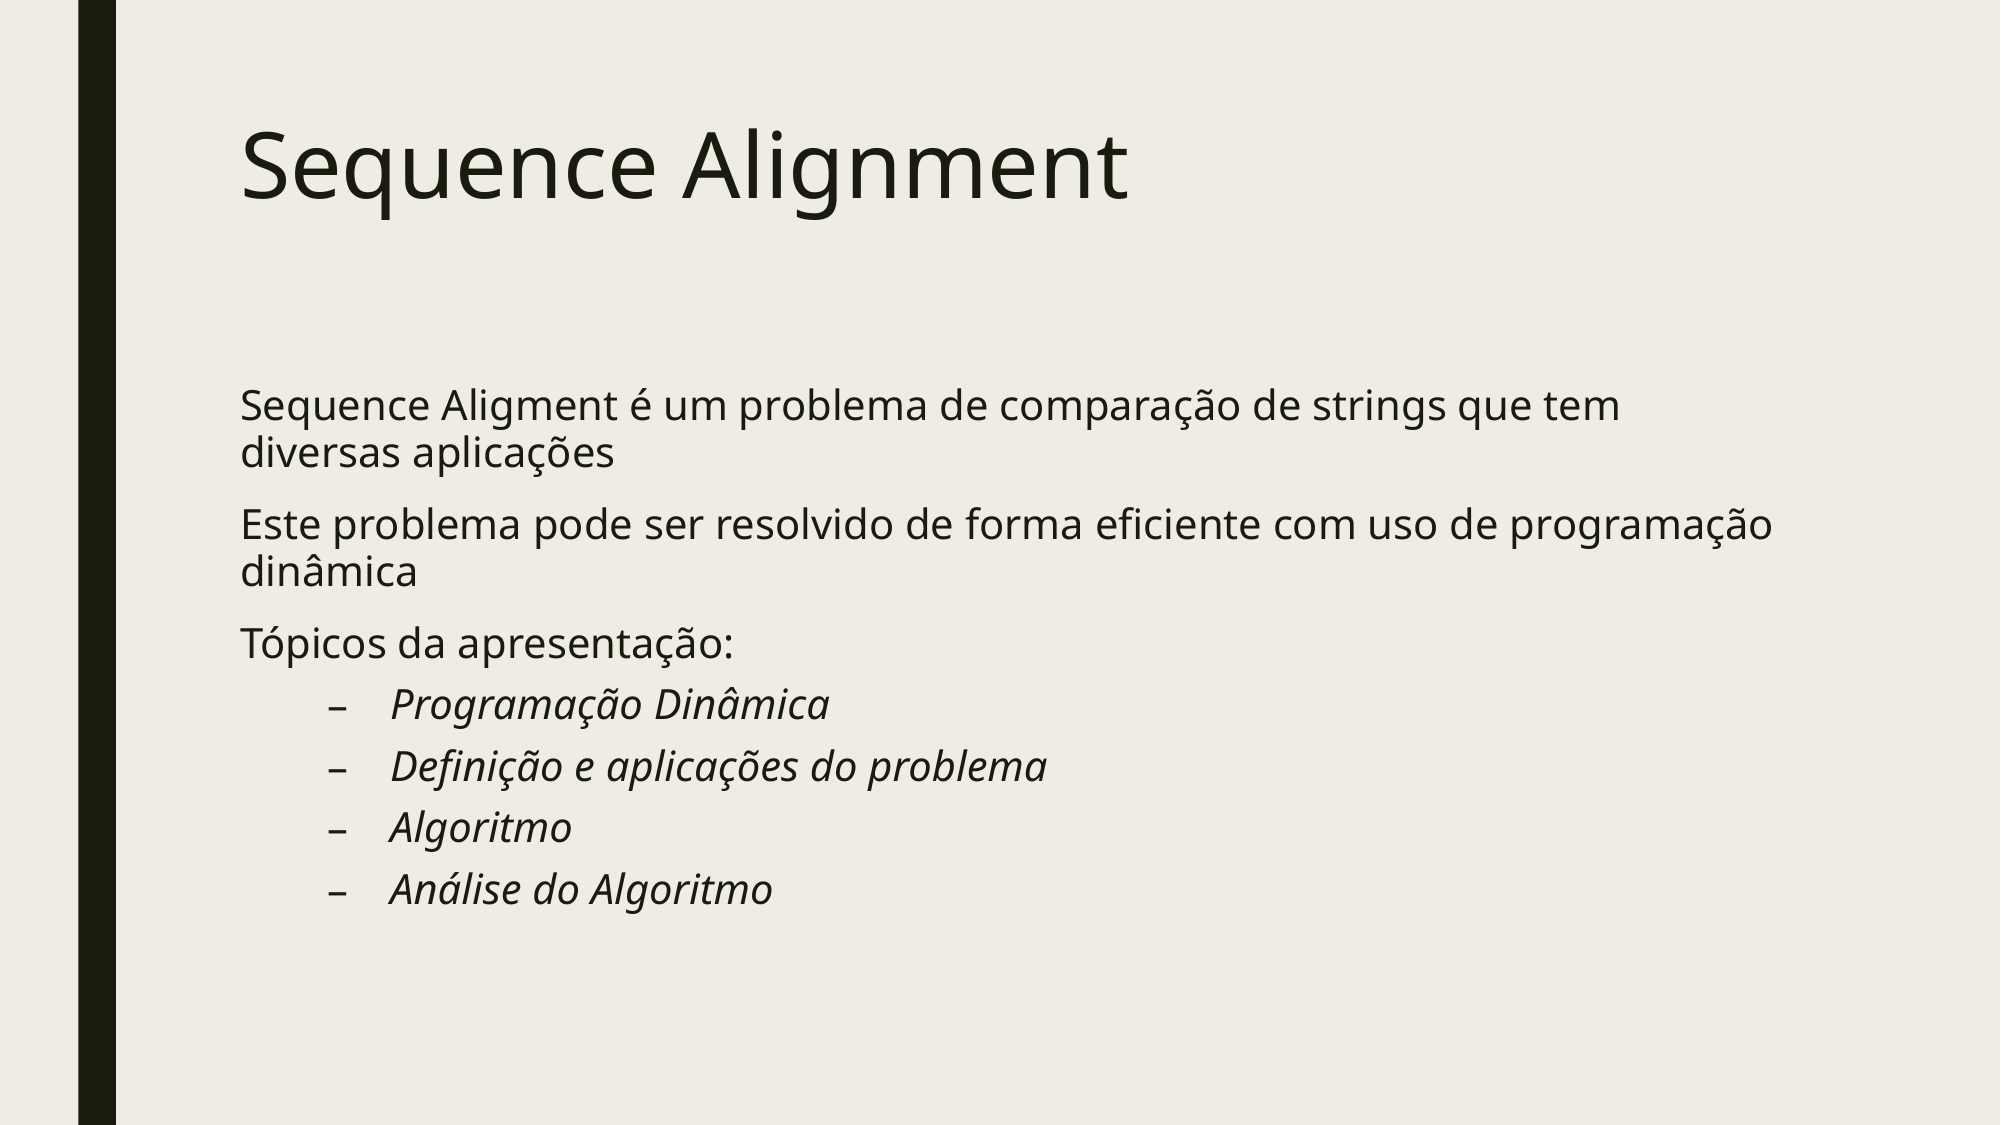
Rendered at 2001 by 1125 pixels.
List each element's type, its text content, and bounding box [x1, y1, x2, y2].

list Sequence Aligment é um problema de comparação de strings que tem diversas aplicações Este problema pode ser resolvido de forma eficiente com uso de programação dinâmica Tópicos da apresentação: Programação Dinâmica Definição e aplicações do problema Algoritmo Análise do Algoritmo [225, 375, 1800, 963]
title Sequence Alignment [225, 112, 1800, 357]
